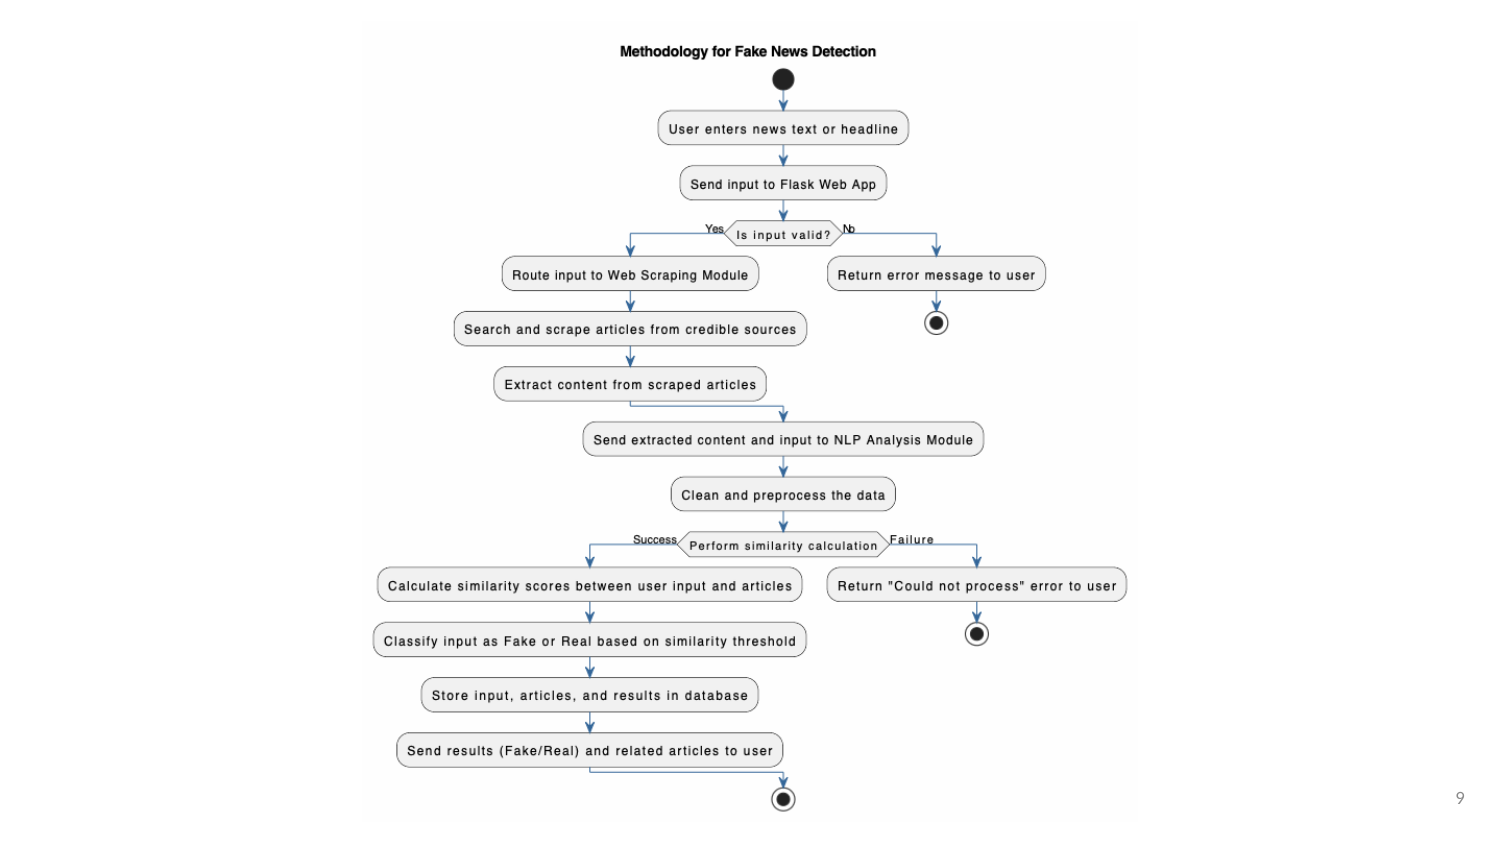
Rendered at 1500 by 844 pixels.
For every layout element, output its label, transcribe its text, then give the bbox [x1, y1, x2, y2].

picture [362, 21, 1138, 822]
slide_number 9 [1389, 764, 1480, 830]
